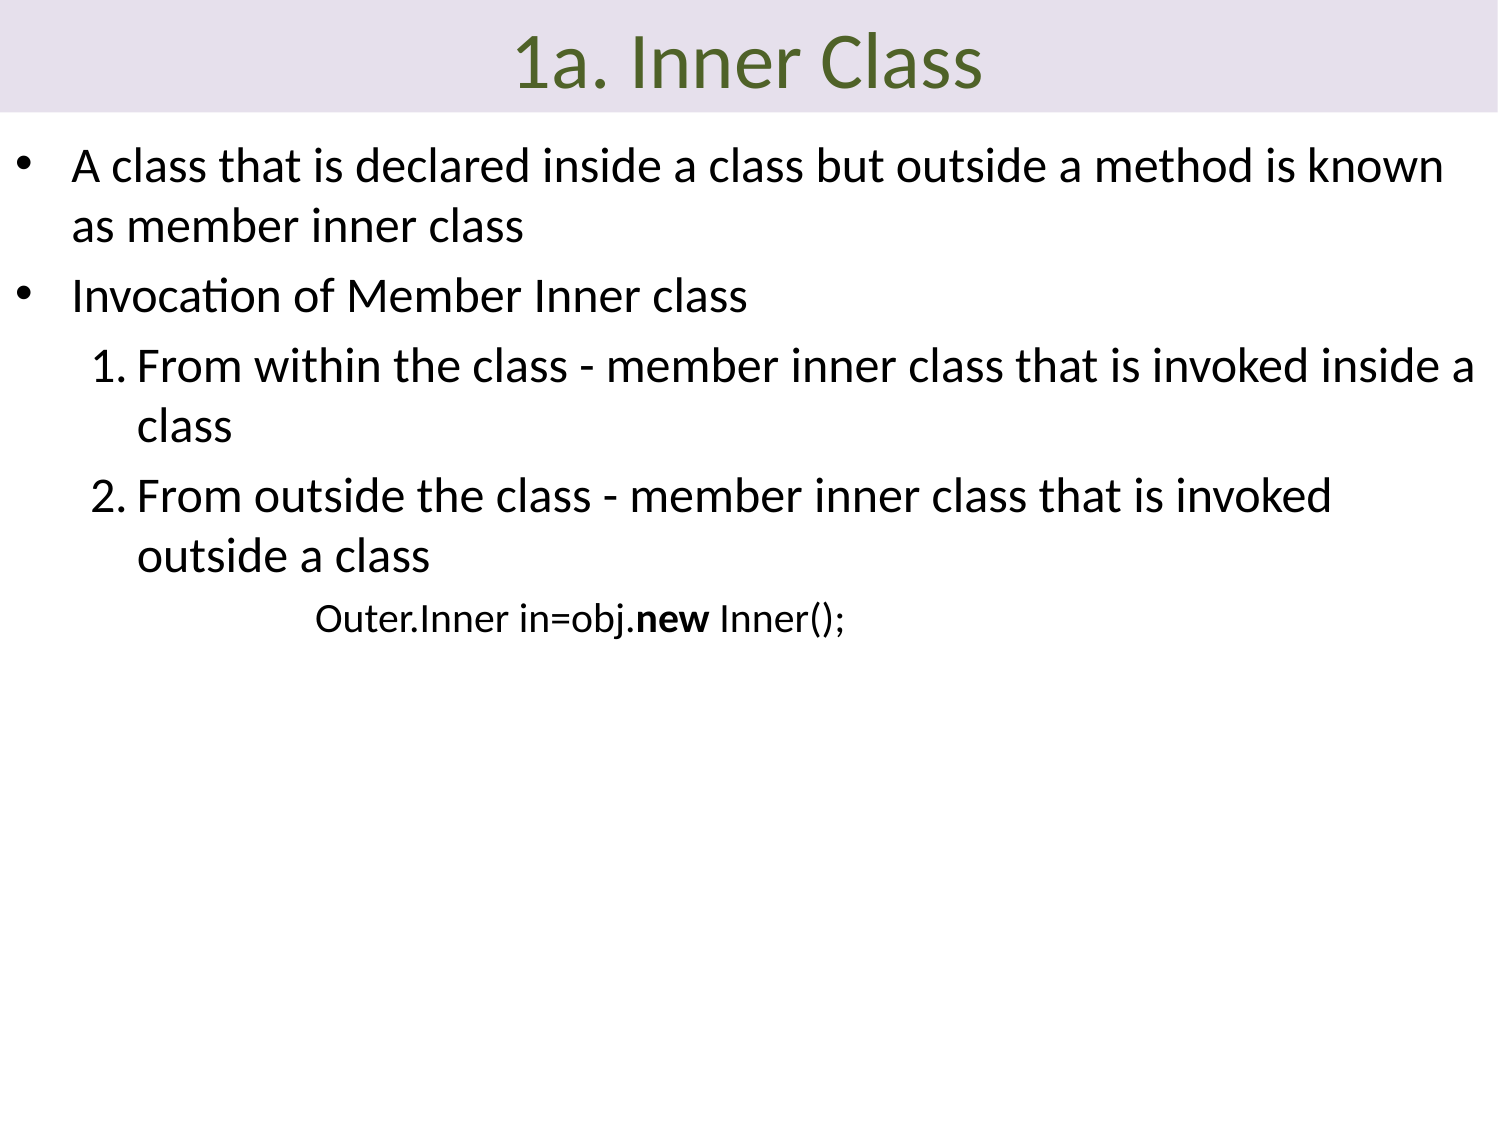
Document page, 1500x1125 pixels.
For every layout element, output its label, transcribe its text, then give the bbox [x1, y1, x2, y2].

list A class that is declared inside a class but outside a method is known as member inner class Invocation of Member Inner class From within the class - member inner class that is invoked inside a class From outside the class - member inner class that is invoked outside a class Outer.Inner in=obj.new Inner(); [0, 125, 1500, 1125]
title 1a. Inner Class [0, 0, 1498, 113]
